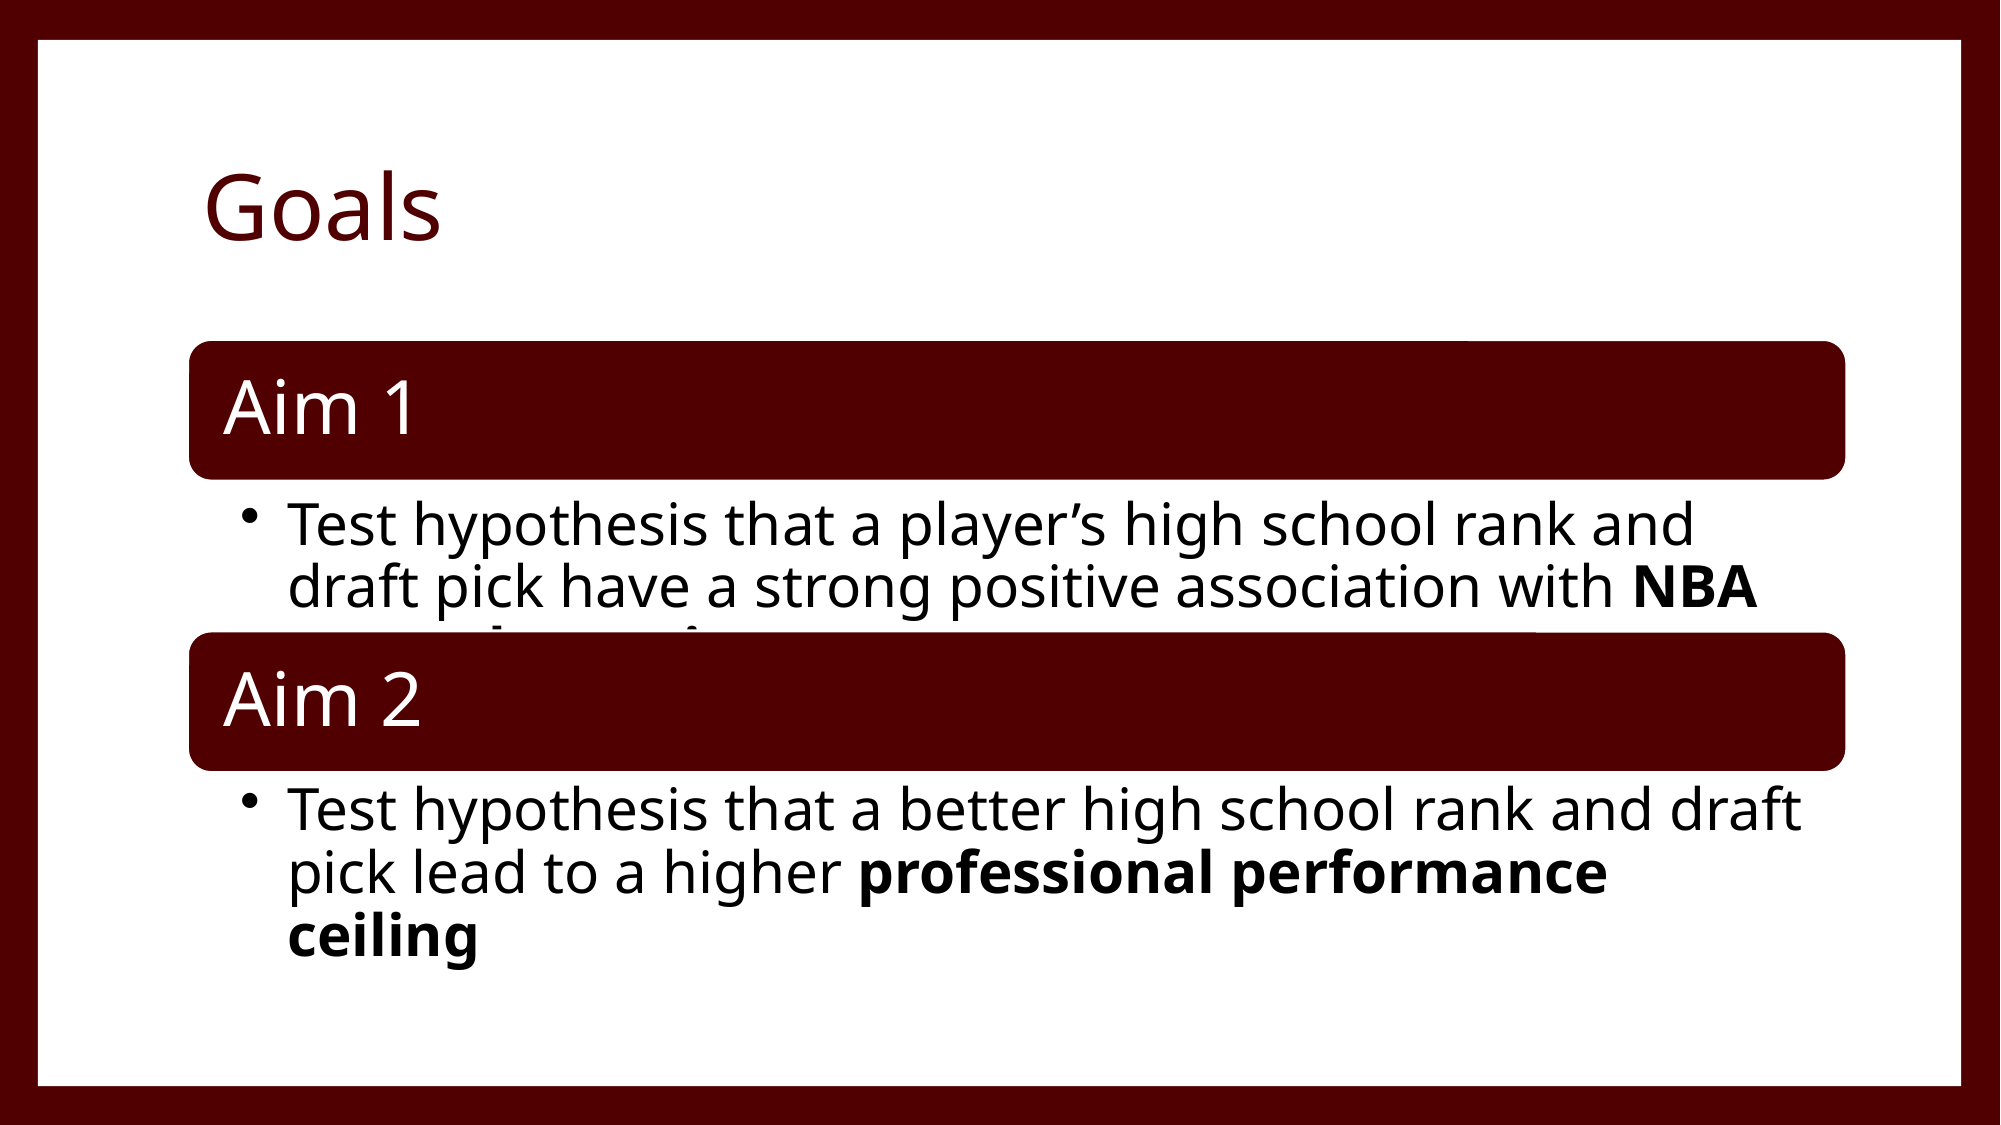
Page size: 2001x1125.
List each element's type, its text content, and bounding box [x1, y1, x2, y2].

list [187, 299, 1848, 963]
title Goals [187, 99, 1808, 299]
